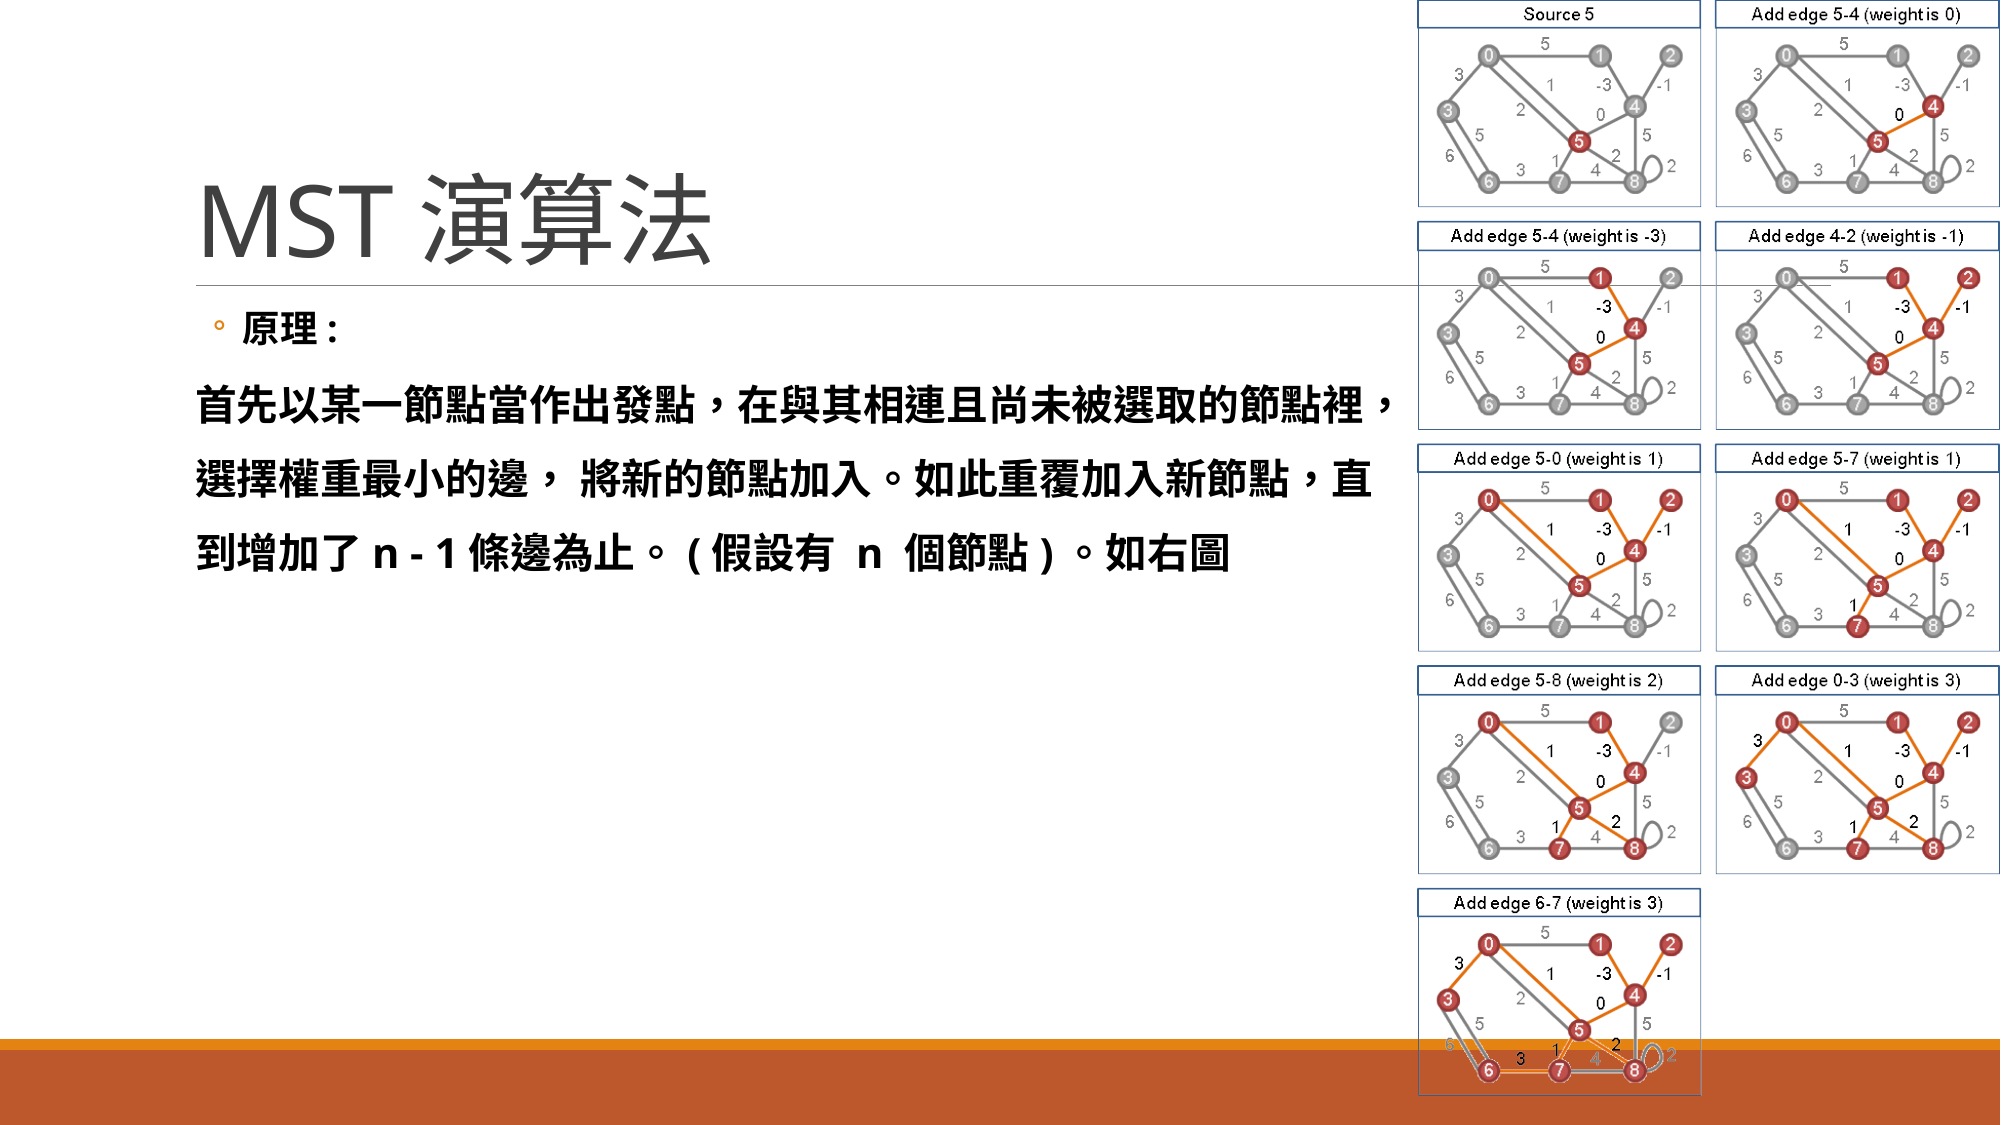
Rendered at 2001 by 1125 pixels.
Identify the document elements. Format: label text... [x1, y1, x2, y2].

picture [1417, 0, 2000, 1097]
title MST演算法 [180, 47, 1414, 285]
list 原理: 首先以某一節點當作出發點，在與其相連且尚未被選取的節點裡， 選擇權重最小的邊， 將新的節點加入。如此重覆加入新節點，直 到增加了n - 1條邊為止。(假設有 n 個節點)。如右圖 [180, 302, 1414, 963]
